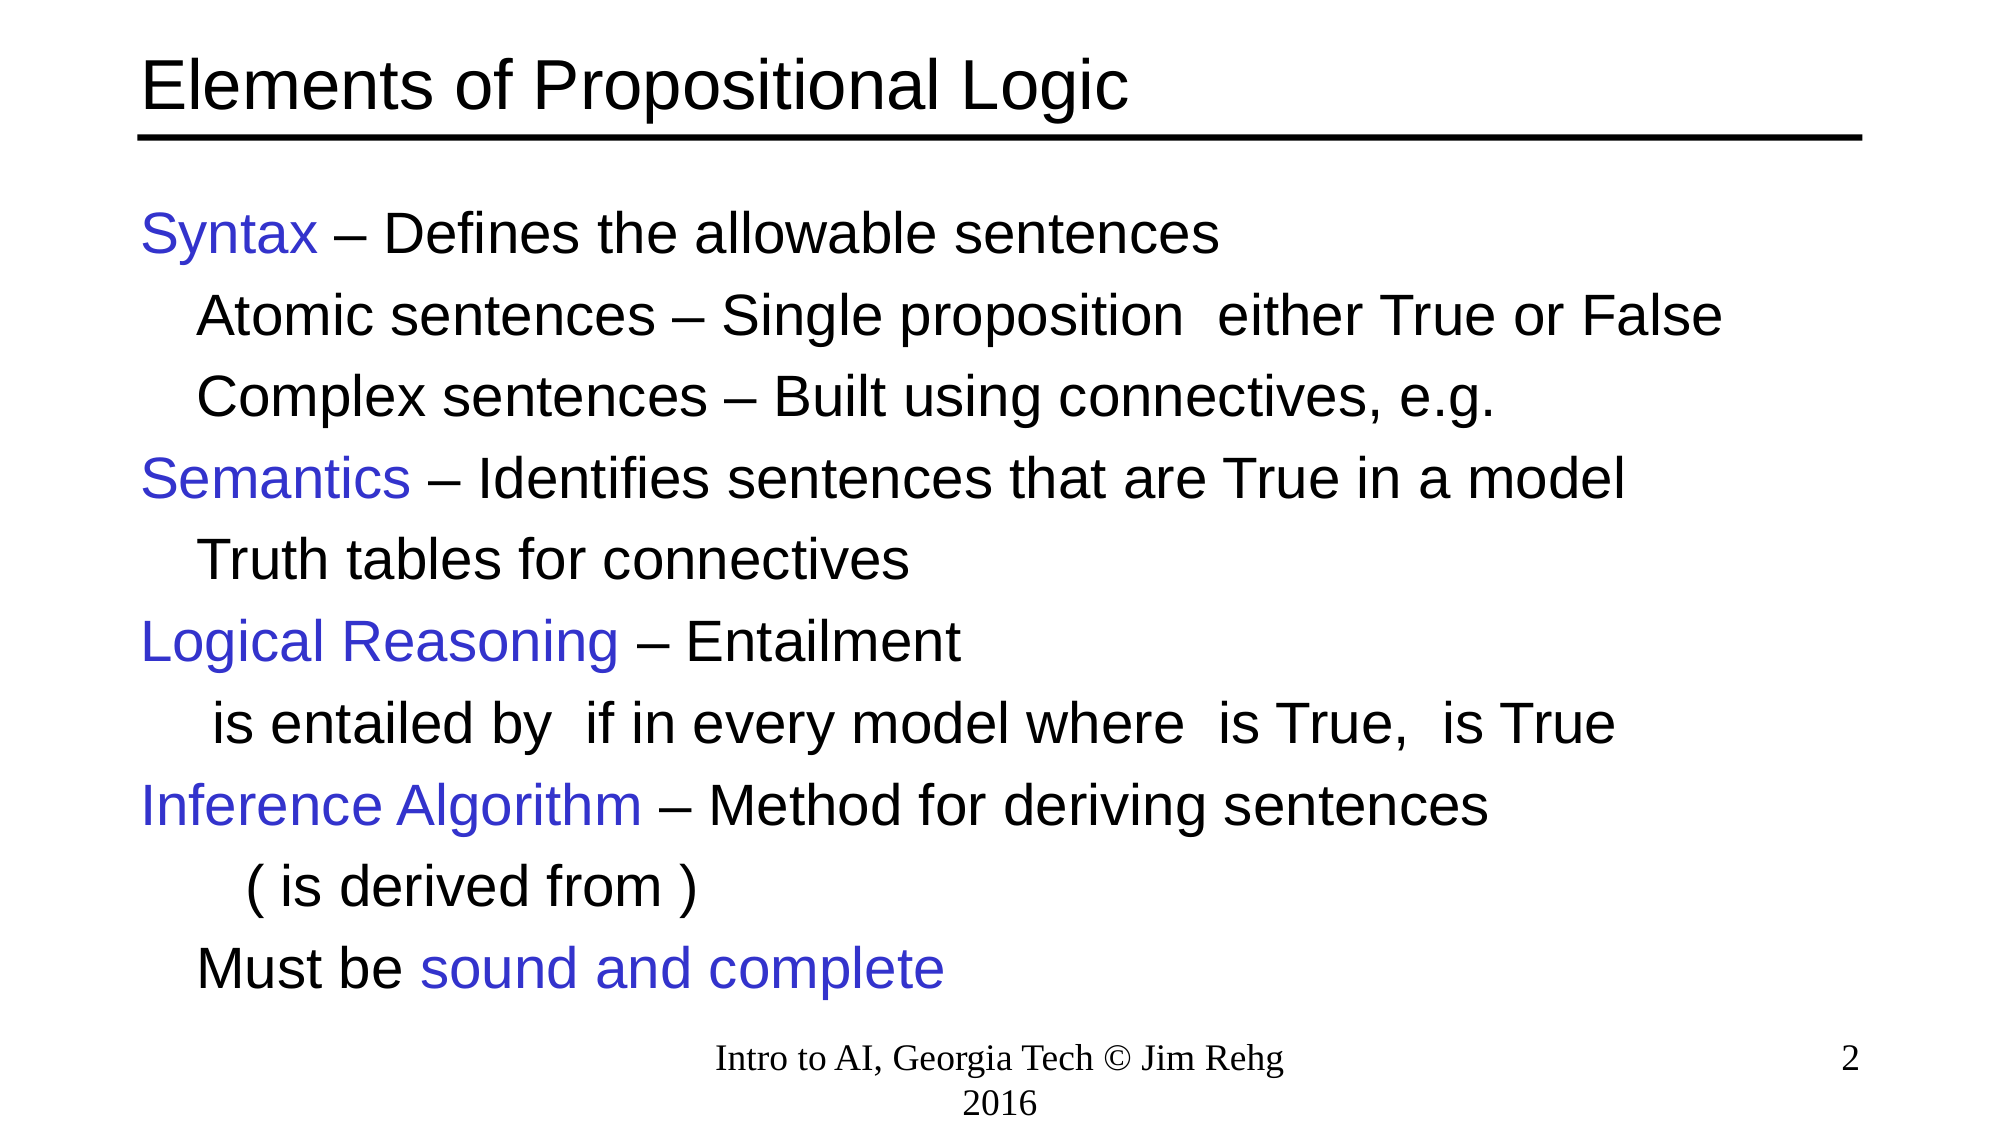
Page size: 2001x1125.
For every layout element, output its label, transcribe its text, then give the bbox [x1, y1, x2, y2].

footer Intro to AI, Georgia Tech © Jim Rehg 2016 [683, 1024, 1317, 1101]
slide_number 2 [1433, 1024, 1876, 1101]
title Elements of Propositional Logic [125, 12, 1875, 150]
